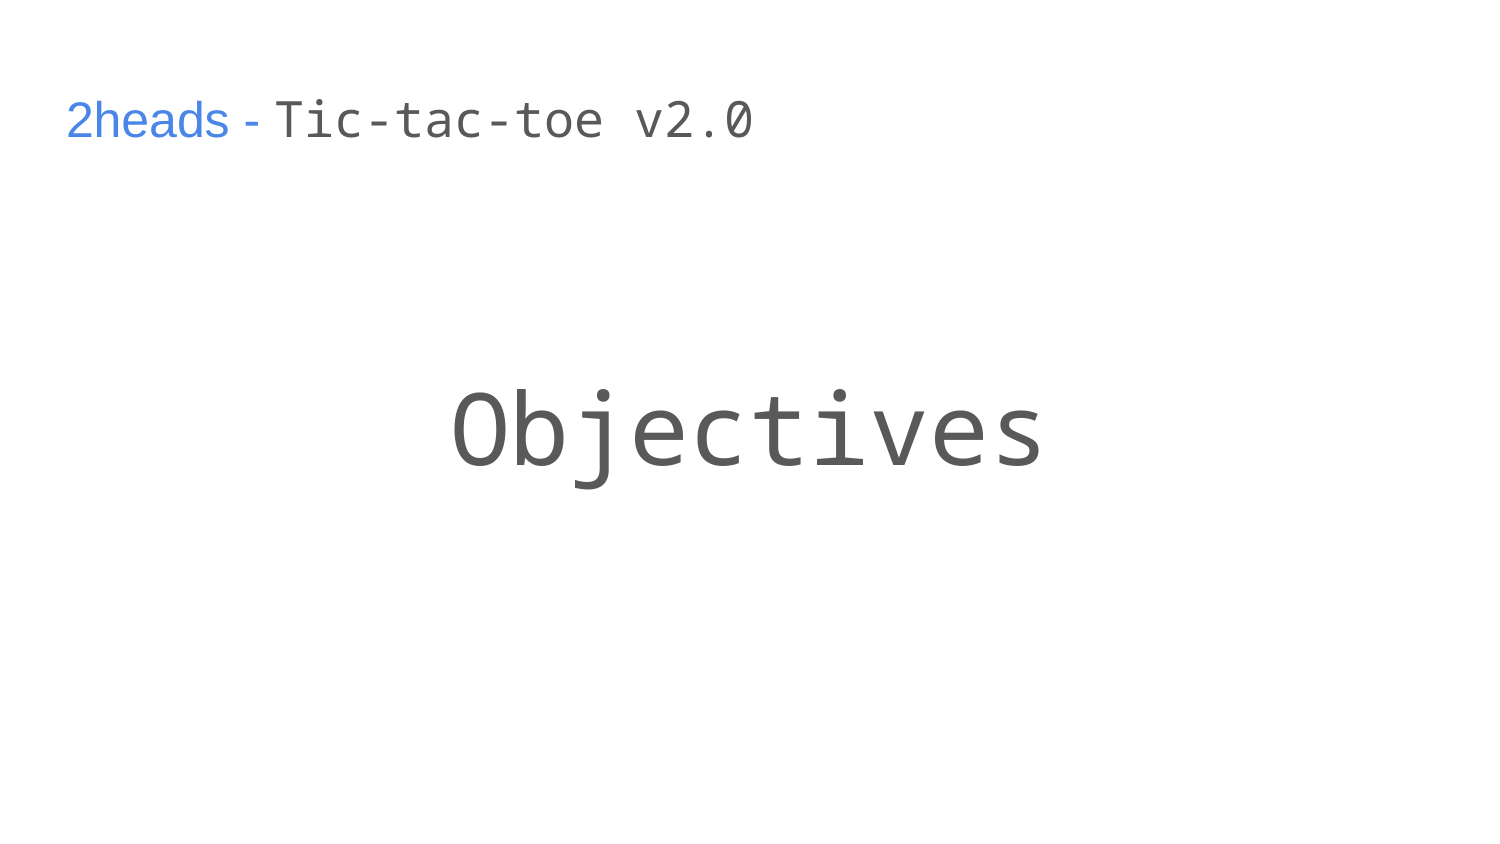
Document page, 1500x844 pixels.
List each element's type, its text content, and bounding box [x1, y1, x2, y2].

title 2heads - Tic-tac-toe v2.0 [51, 72, 1449, 167]
list Objectives [51, 189, 1449, 644]
